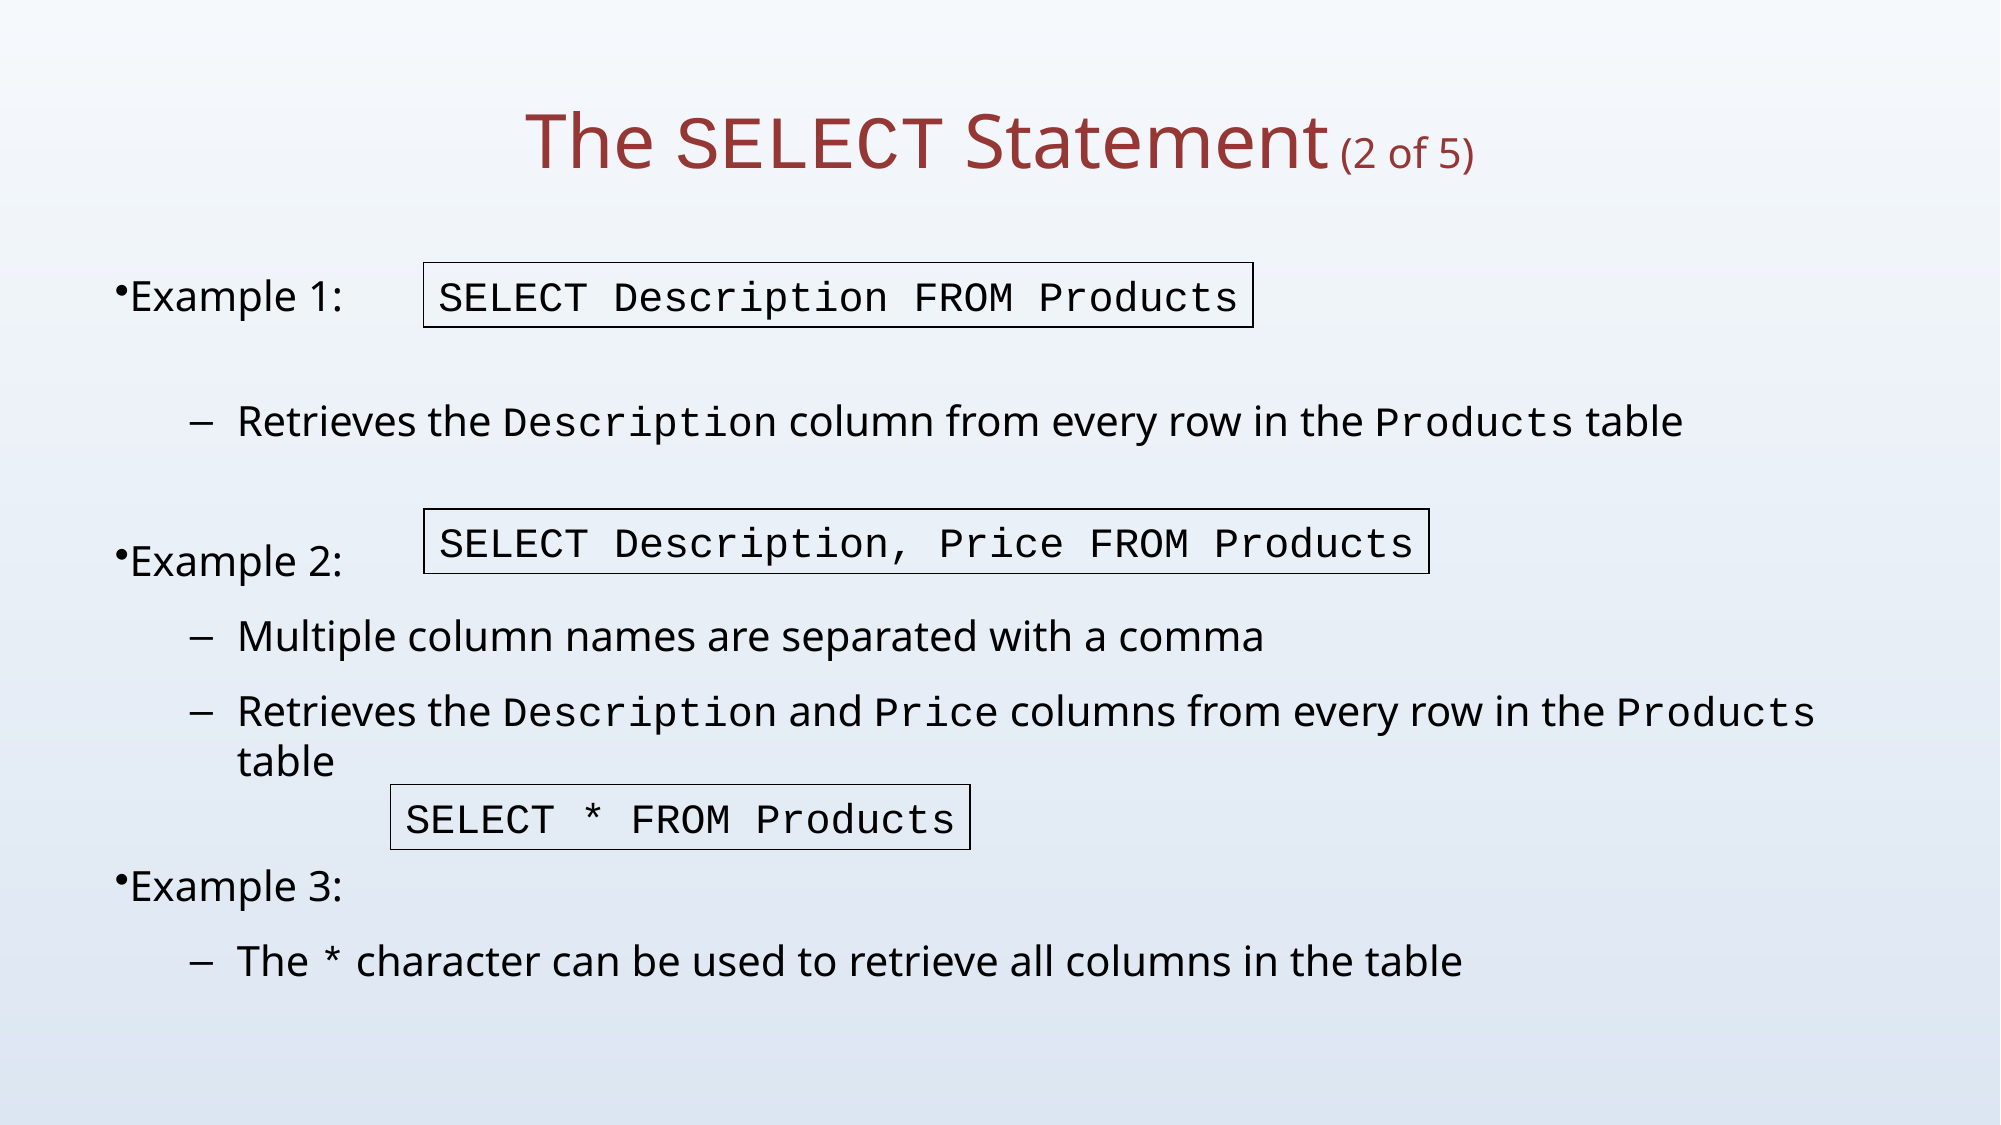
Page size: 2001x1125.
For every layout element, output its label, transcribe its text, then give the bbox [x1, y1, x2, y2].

title The SELECT Statement (2 of 5) [99, 45, 1900, 233]
list Example 1: Retrieves the Description column from every row in the Products table Example 2: Multiple column names are separated with a comma Retrieves the Description and Price columns from every row in the Products table Example 3: The * character can be used to retrieve all columns in the table [99, 262, 1900, 1005]
text_box SELECT Description FROM Products [423, 262, 1254, 328]
text_box SELECT * FROM Products [390, 784, 971, 850]
text_box SELECT Description, Price FROM Products [424, 508, 1429, 574]
